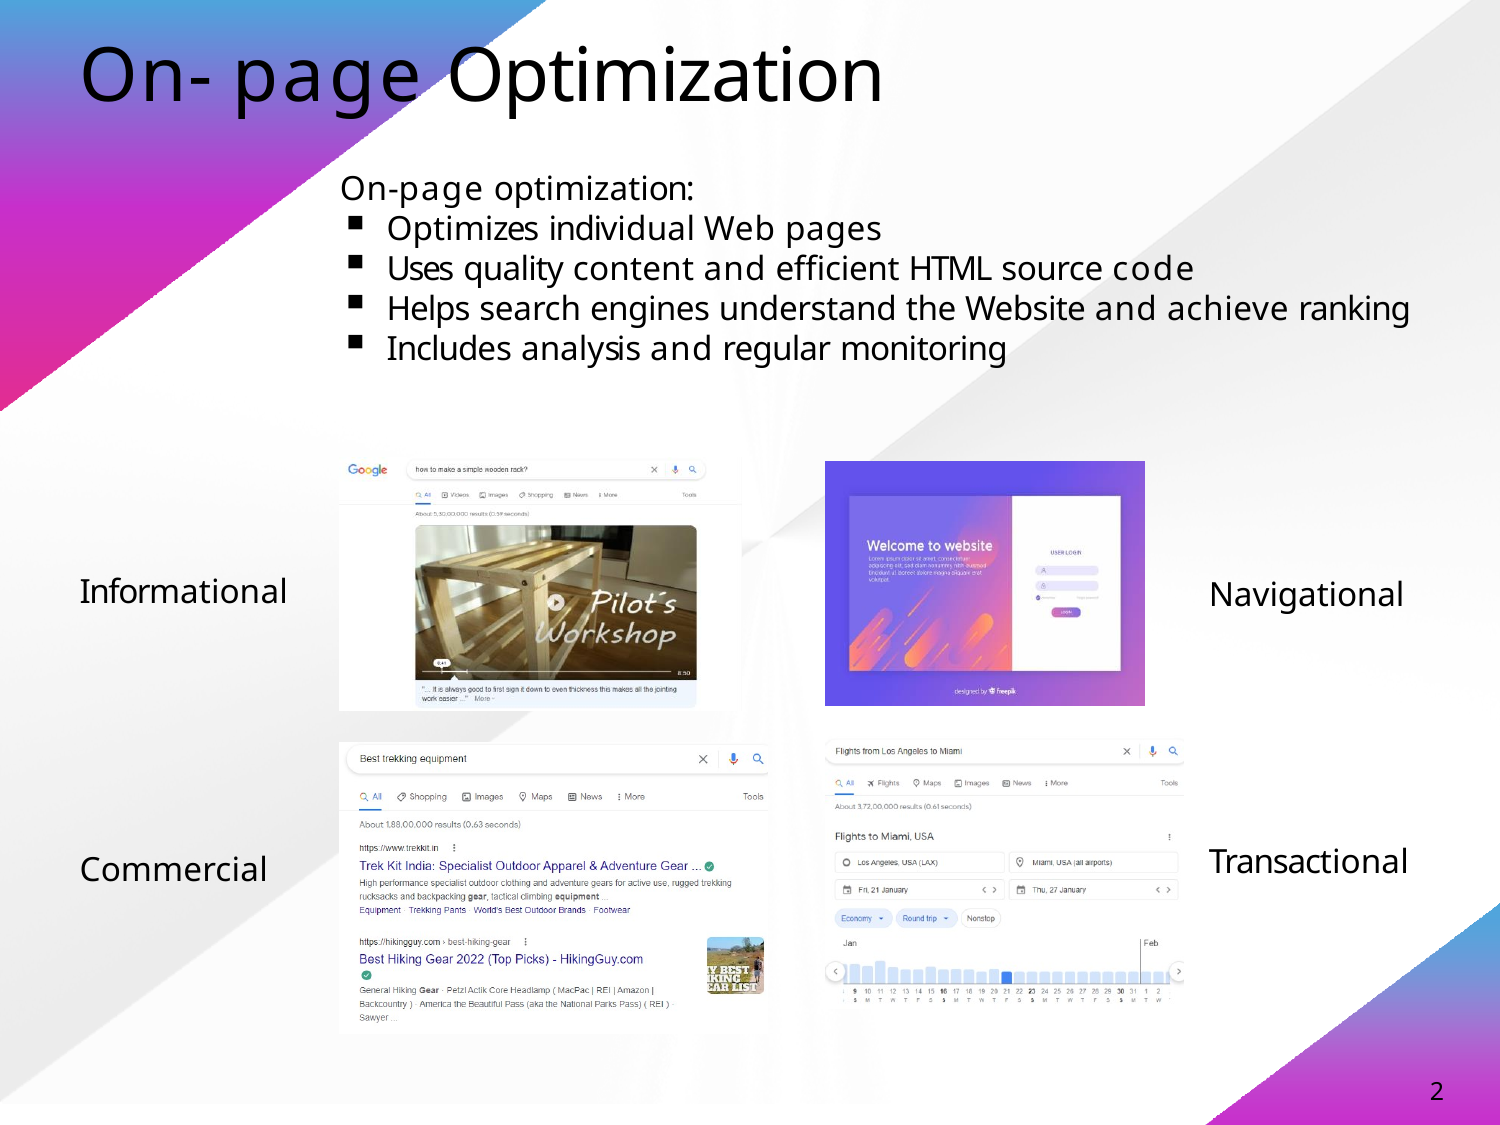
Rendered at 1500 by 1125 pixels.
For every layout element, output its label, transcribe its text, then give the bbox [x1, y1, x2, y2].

text_box On-page optimization: Optimizes individual Web pages Uses quality content and efficient HTML source code Helps search engines understand the Website and achieve ranking Includes analysis and regular monitoring [337, 165, 1470, 367]
text_box Navigational [1206, 571, 1419, 614]
picture [0, 0, 1500, 1125]
text_box Informational [77, 568, 296, 611]
title On- page Optimization [77, 24, 922, 215]
text_box Commercial [77, 846, 283, 889]
slide_number 2 [1423, 1073, 1464, 1125]
text_box Transactional [1206, 838, 1426, 881]
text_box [339, 456, 1184, 1034]
